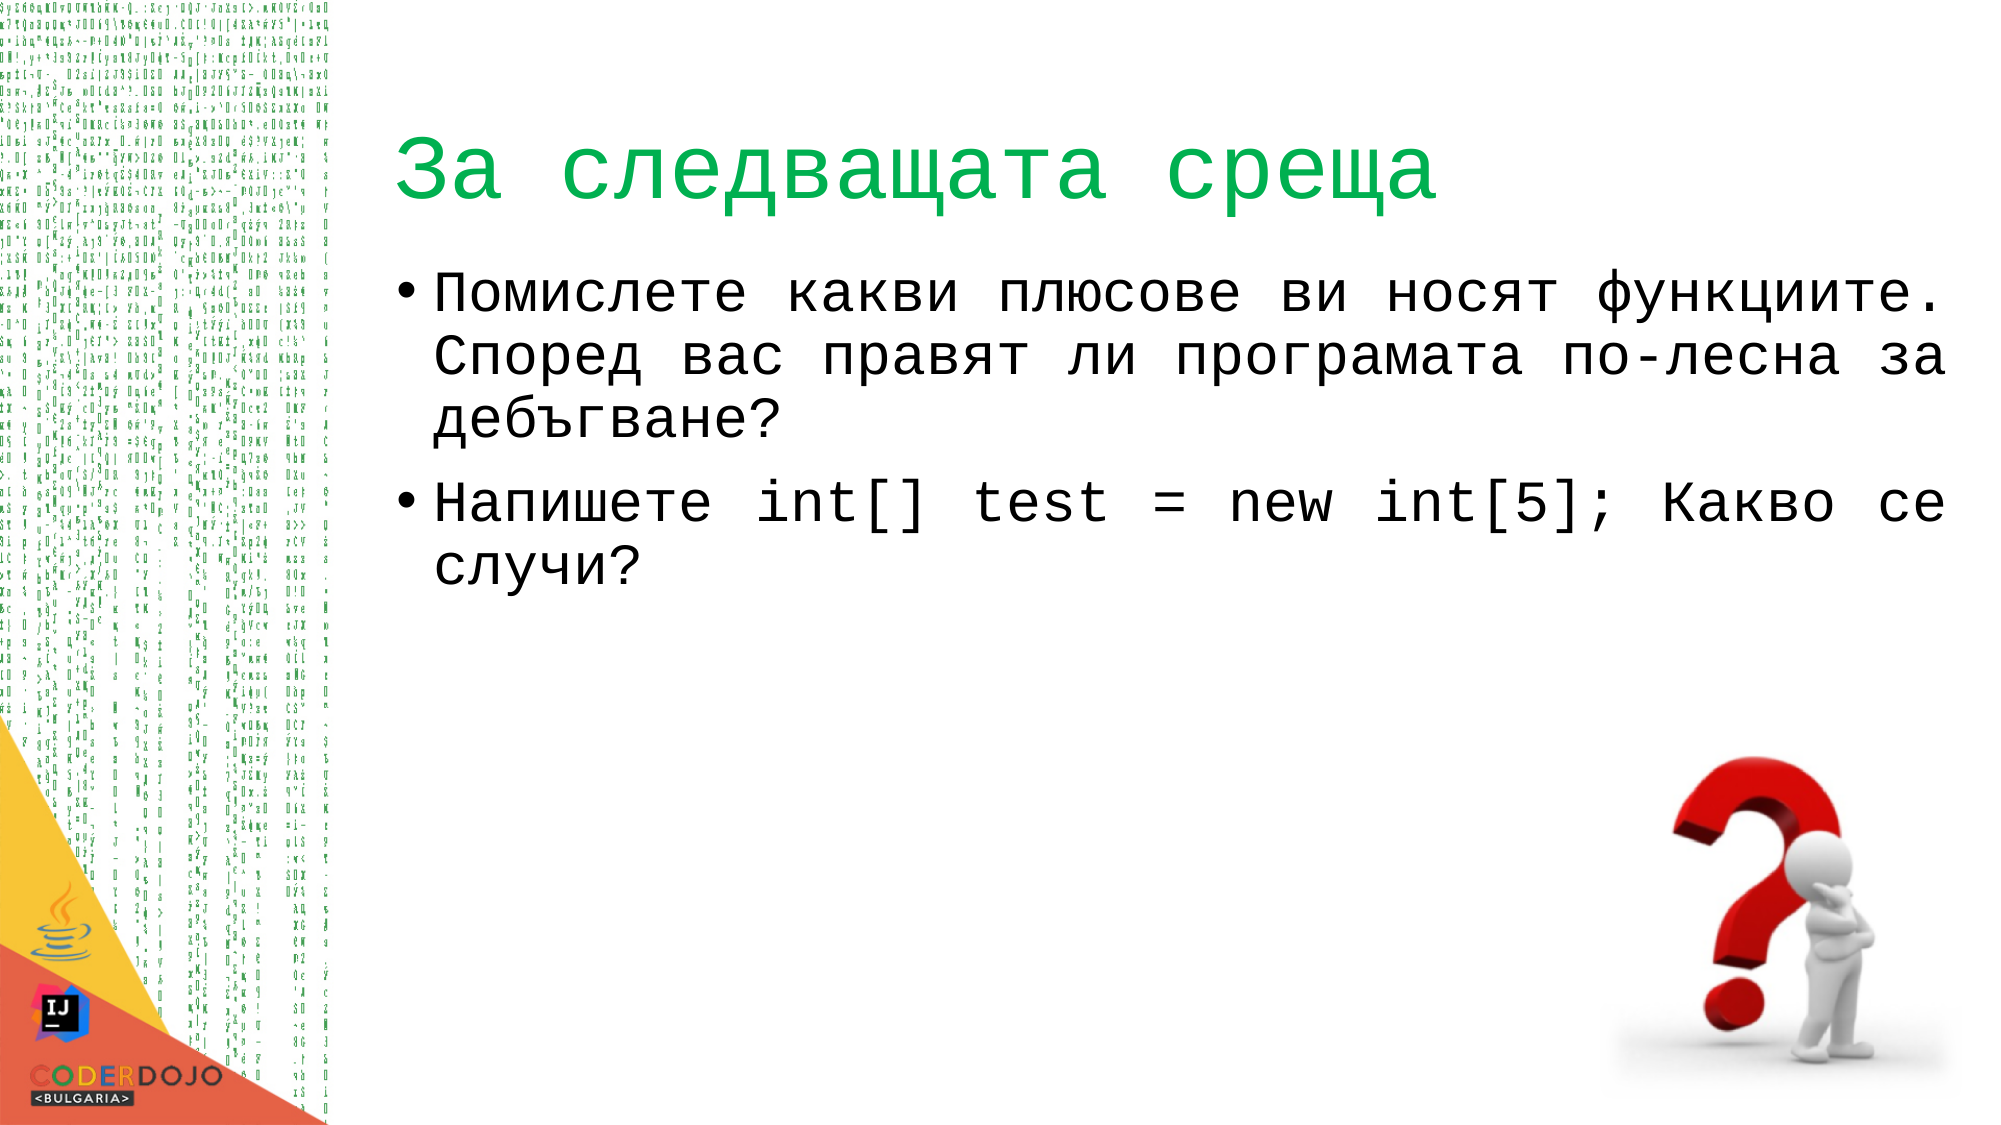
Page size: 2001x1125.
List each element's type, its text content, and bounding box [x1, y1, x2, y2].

picture [0, 0, 2001, 1125]
list Помислете какви плюсове ви носят функциите. Според вас правят ли програмата по-лесна за дебъгване? Напишете int[] test = new int[5]; Какво се случи? [381, 253, 1963, 968]
title За следващата среща [379, 59, 2000, 278]
